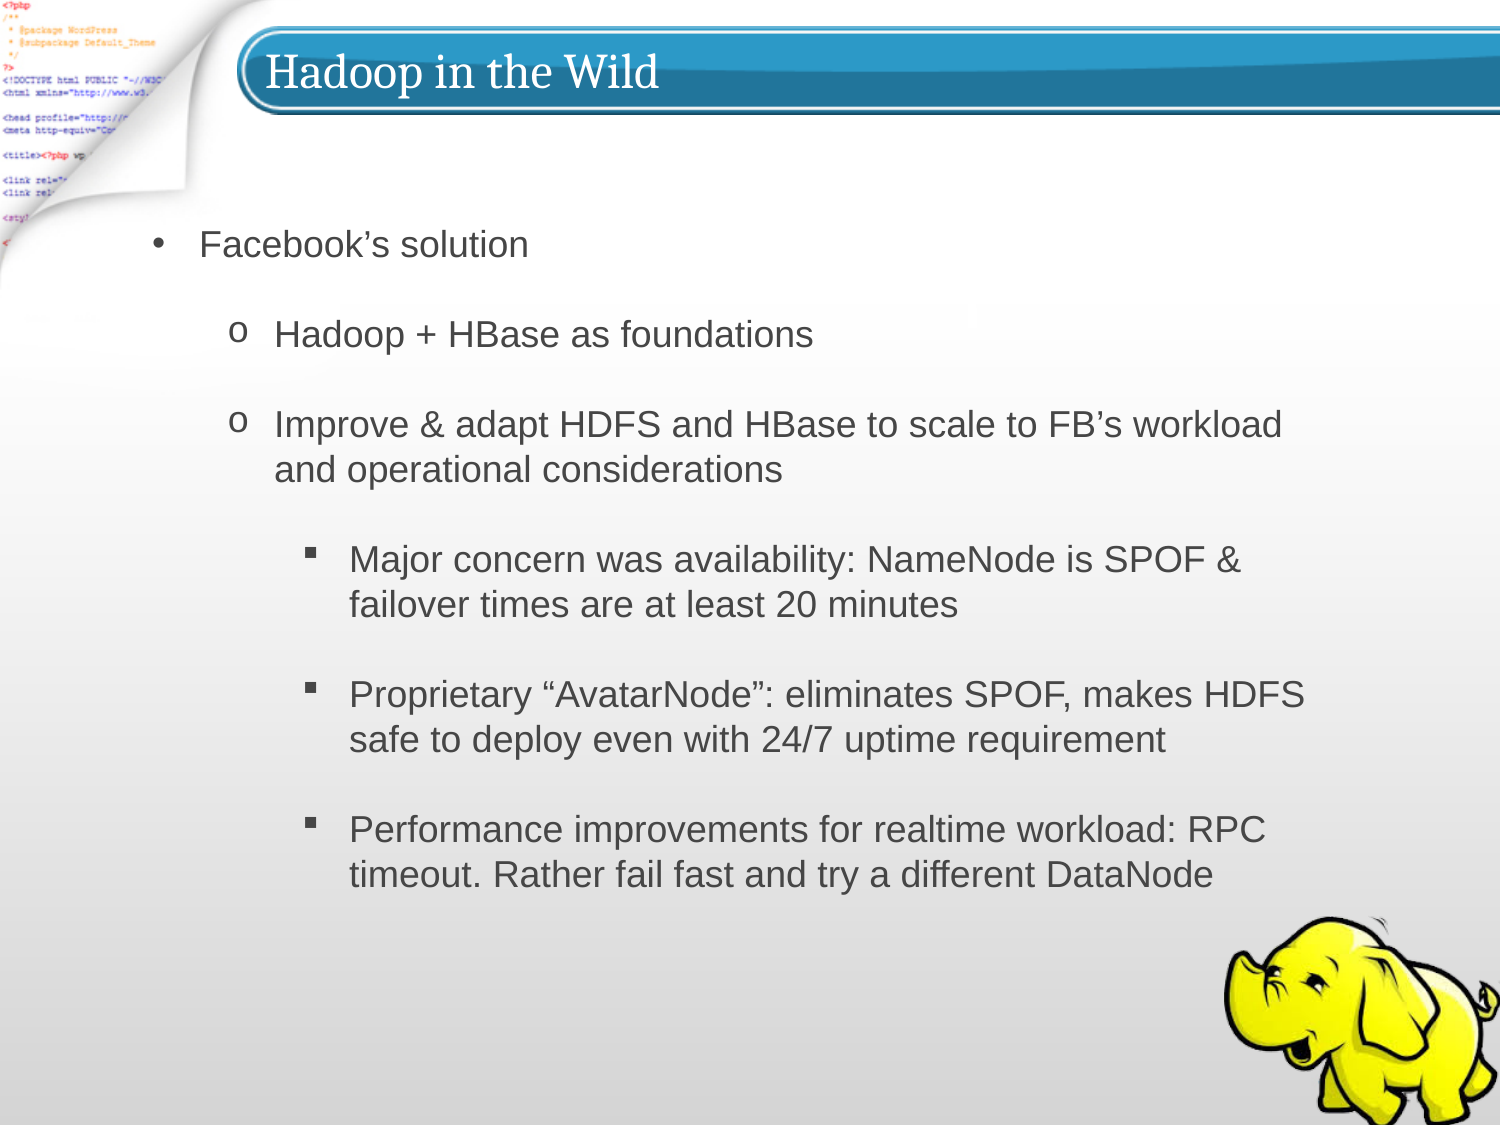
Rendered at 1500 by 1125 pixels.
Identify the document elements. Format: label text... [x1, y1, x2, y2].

text_box Facebook’s solution Hadoop + HBase as foundations Improve & adapt HDFS and HBase to scale to FB’s workload and operational considerations Major concern was availability: NameNode is SPOF & failover times are at least 20 minutes Proprietary “AvatarNode”: eliminates SPOF, makes HDFS safe to deploy even with 24/7 uptime requirement Performance improvements for realtime workload: RPC timeout. Rather fail fast and try a different DataNode [137, 212, 1332, 993]
picture [0, 0, 1500, 1125]
